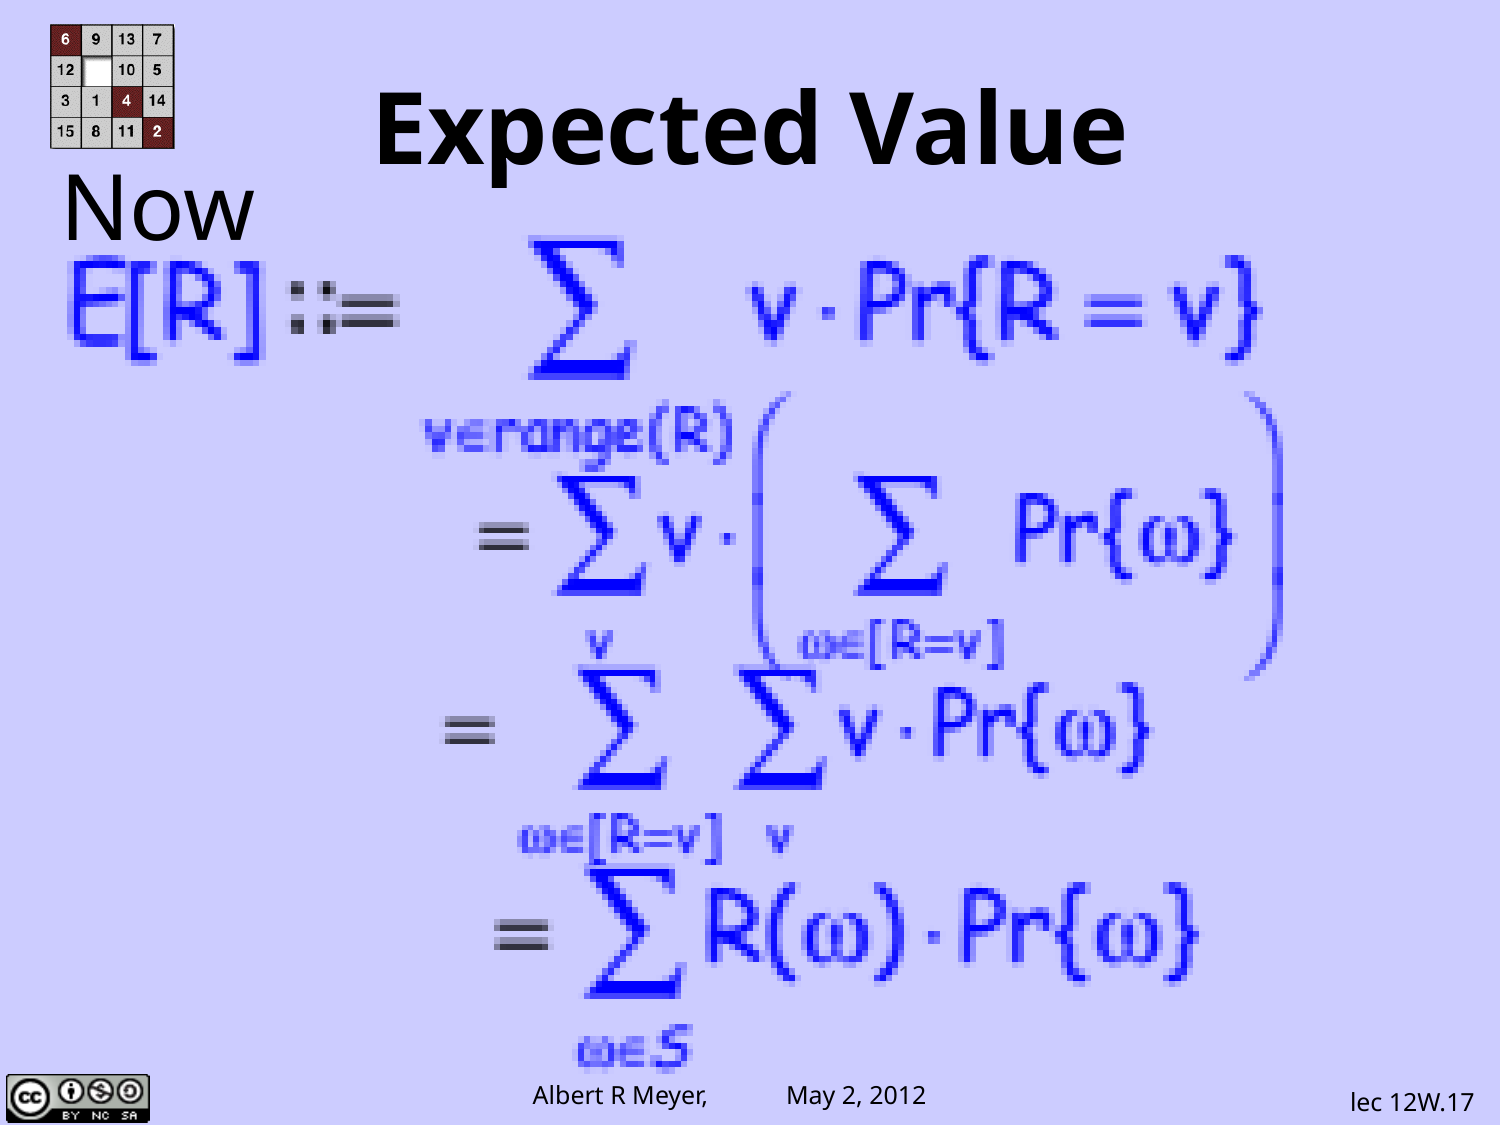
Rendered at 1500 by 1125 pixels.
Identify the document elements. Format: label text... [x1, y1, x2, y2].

text_box Now [45, 141, 271, 267]
picture [6, 1074, 150, 1123]
slide_number lec 12W.17 [1239, 1078, 1491, 1120]
title Expected Value [299, 37, 1201, 207]
picture [50, 24, 175, 141]
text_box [55, 209, 1271, 480]
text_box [433, 642, 1167, 878]
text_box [468, 379, 1290, 688]
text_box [481, 839, 1213, 1094]
